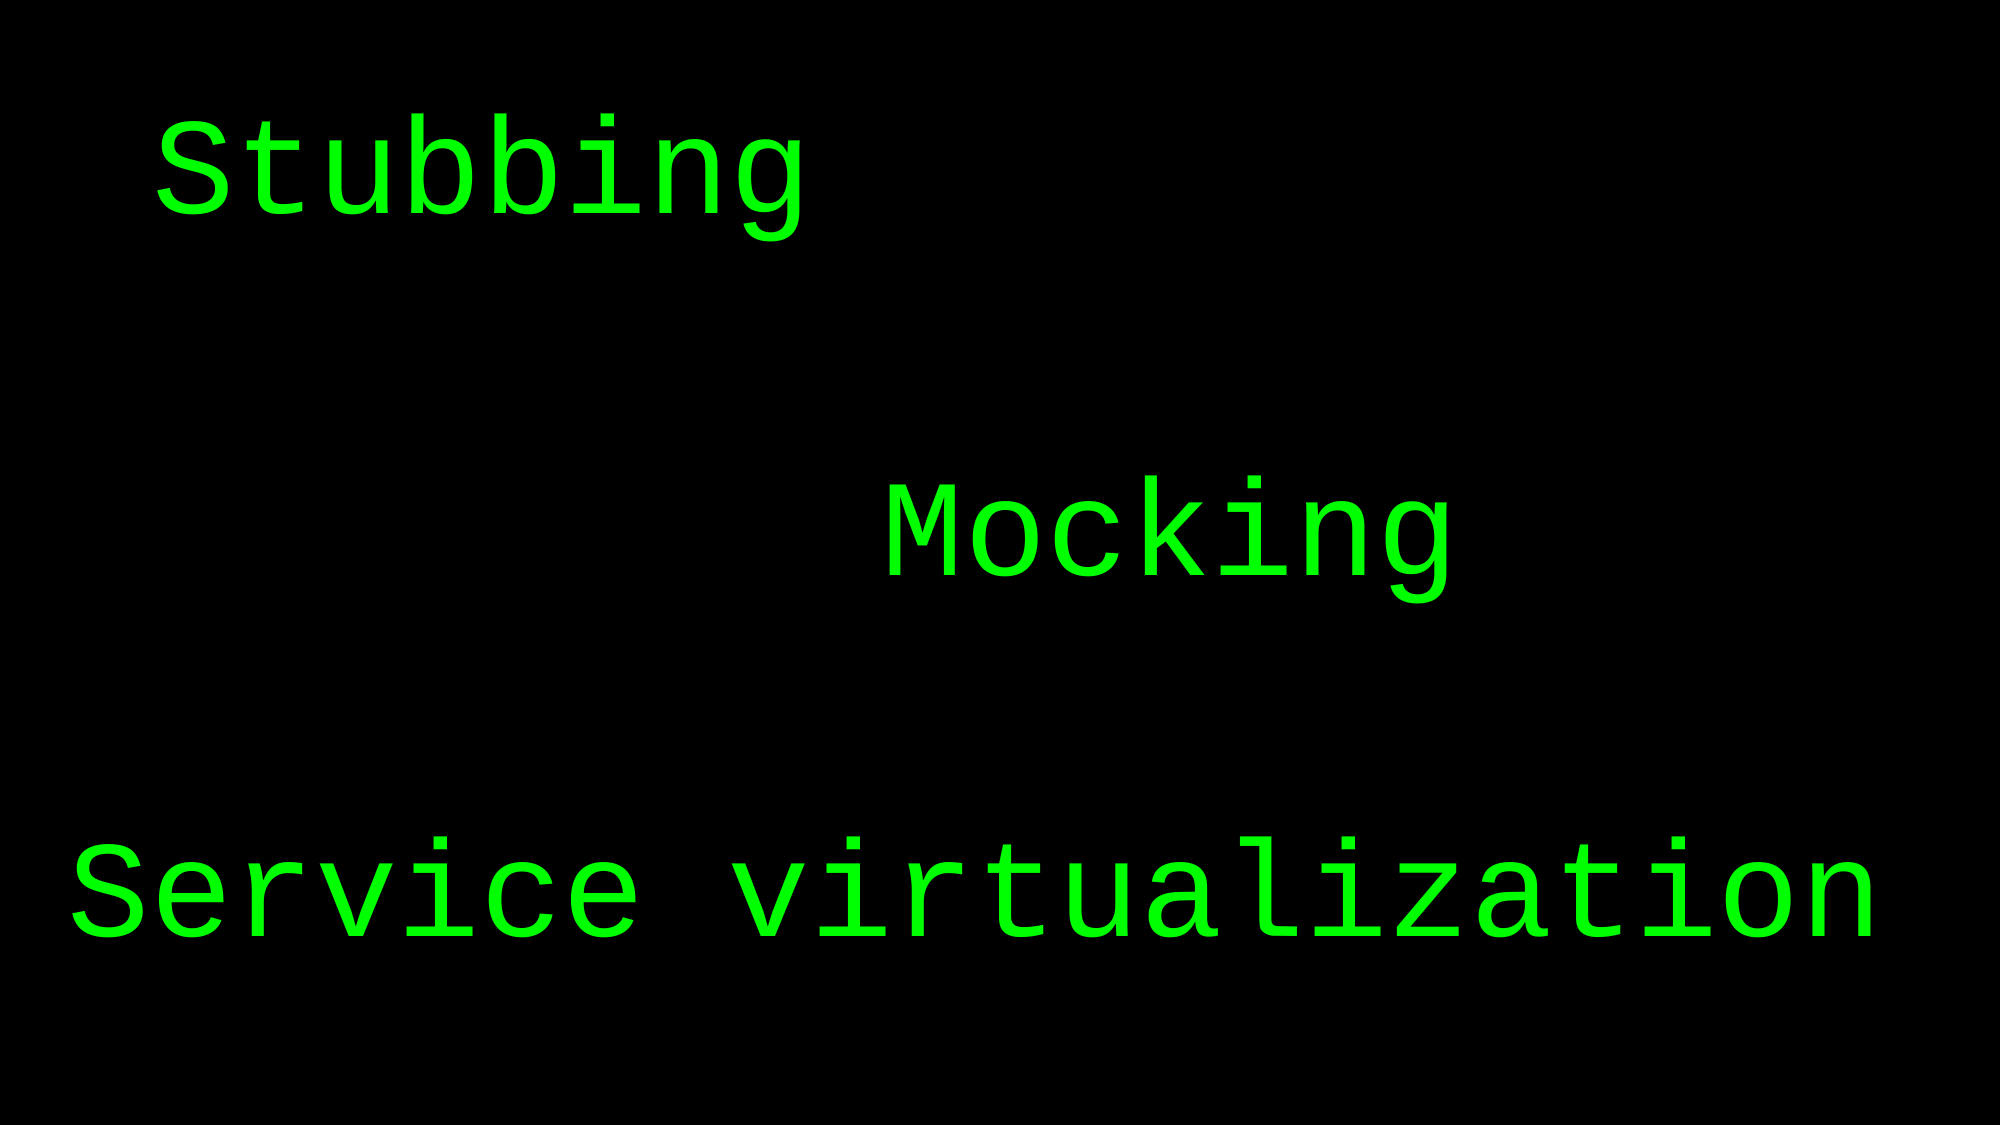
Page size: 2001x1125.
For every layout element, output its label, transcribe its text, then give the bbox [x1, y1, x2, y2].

text_box Service virtualization [52, 783, 2000, 1001]
title Stubbing [137, 59, 878, 278]
text_box Mocking [866, 369, 1605, 692]
